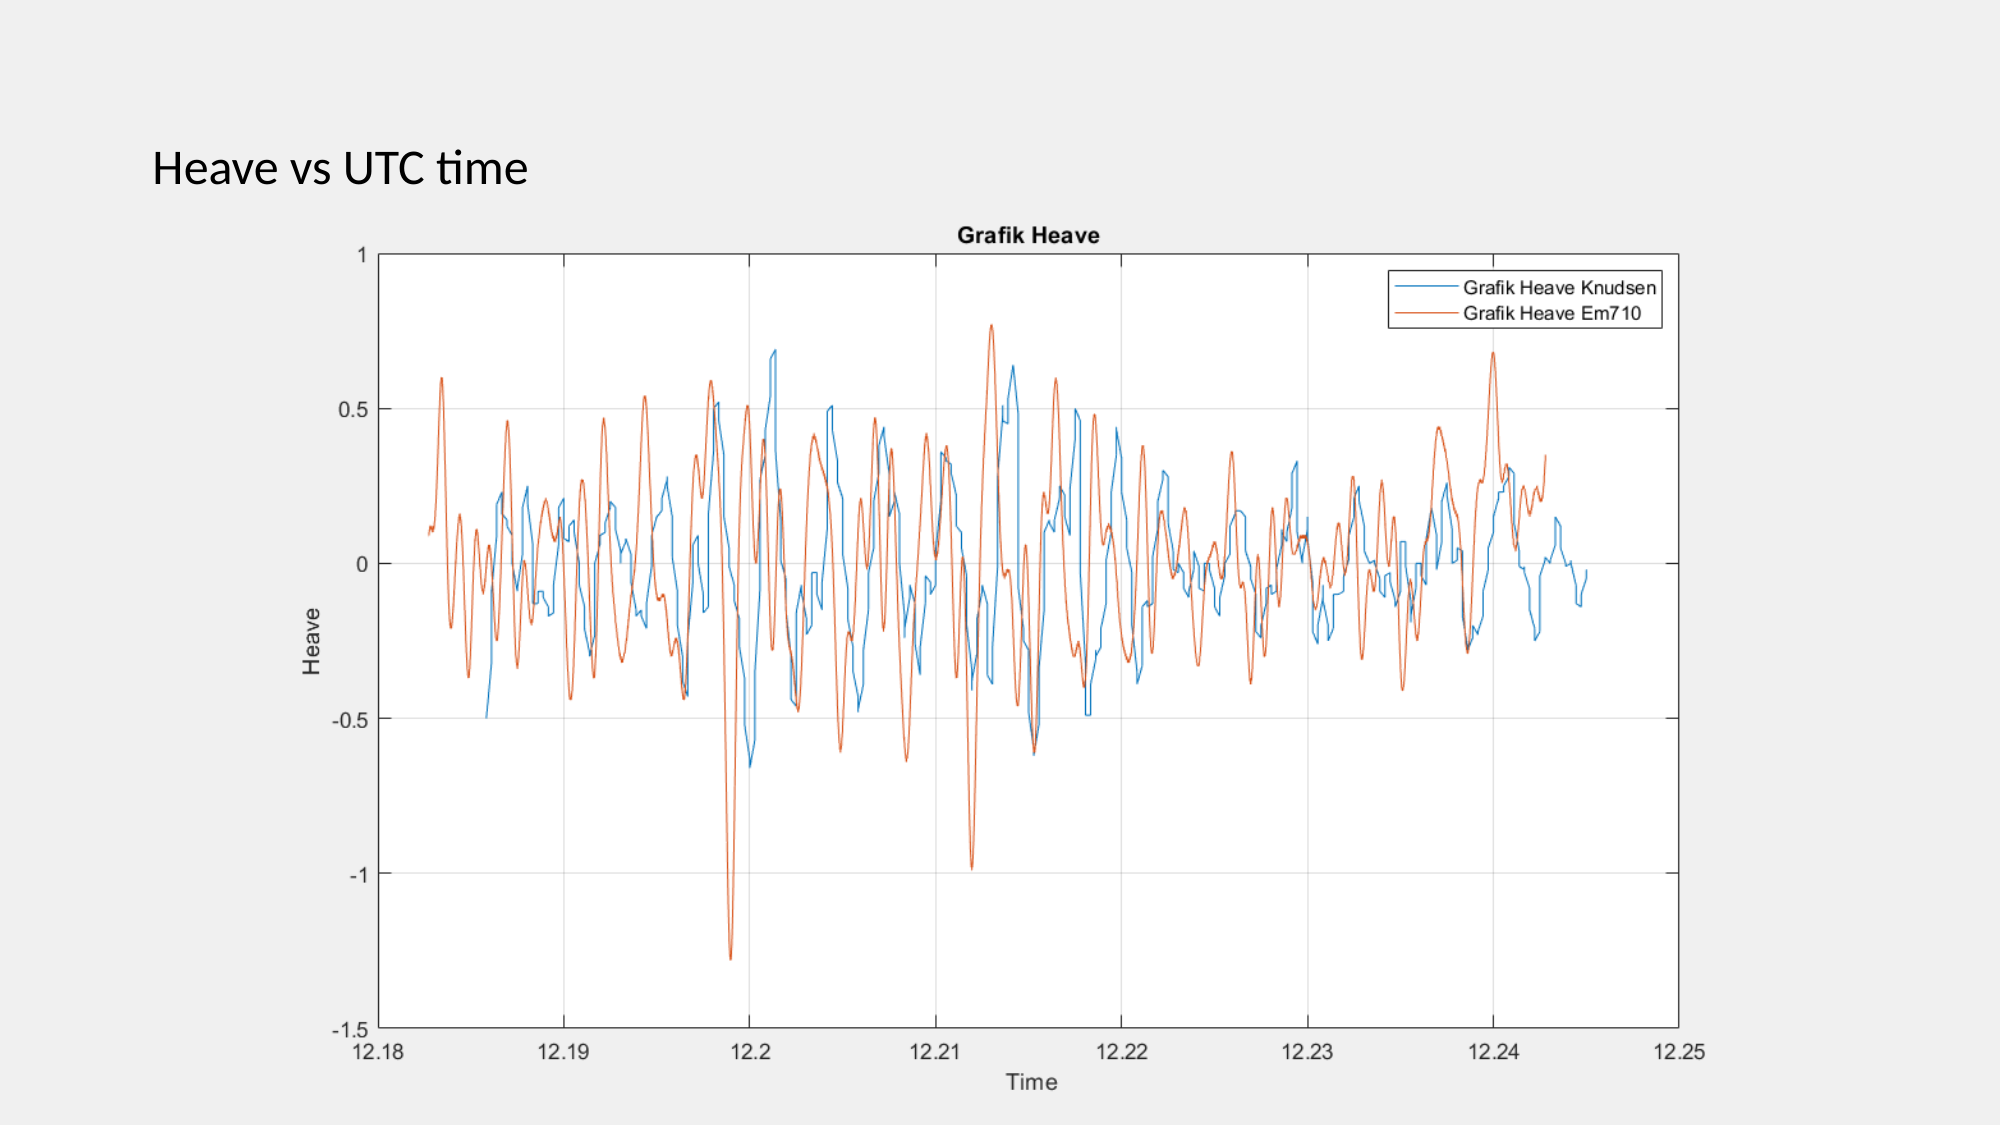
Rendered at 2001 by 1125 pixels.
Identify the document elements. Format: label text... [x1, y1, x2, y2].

picture [286, 201, 1714, 1113]
title Heave vs UTC time [137, 59, 1863, 278]
